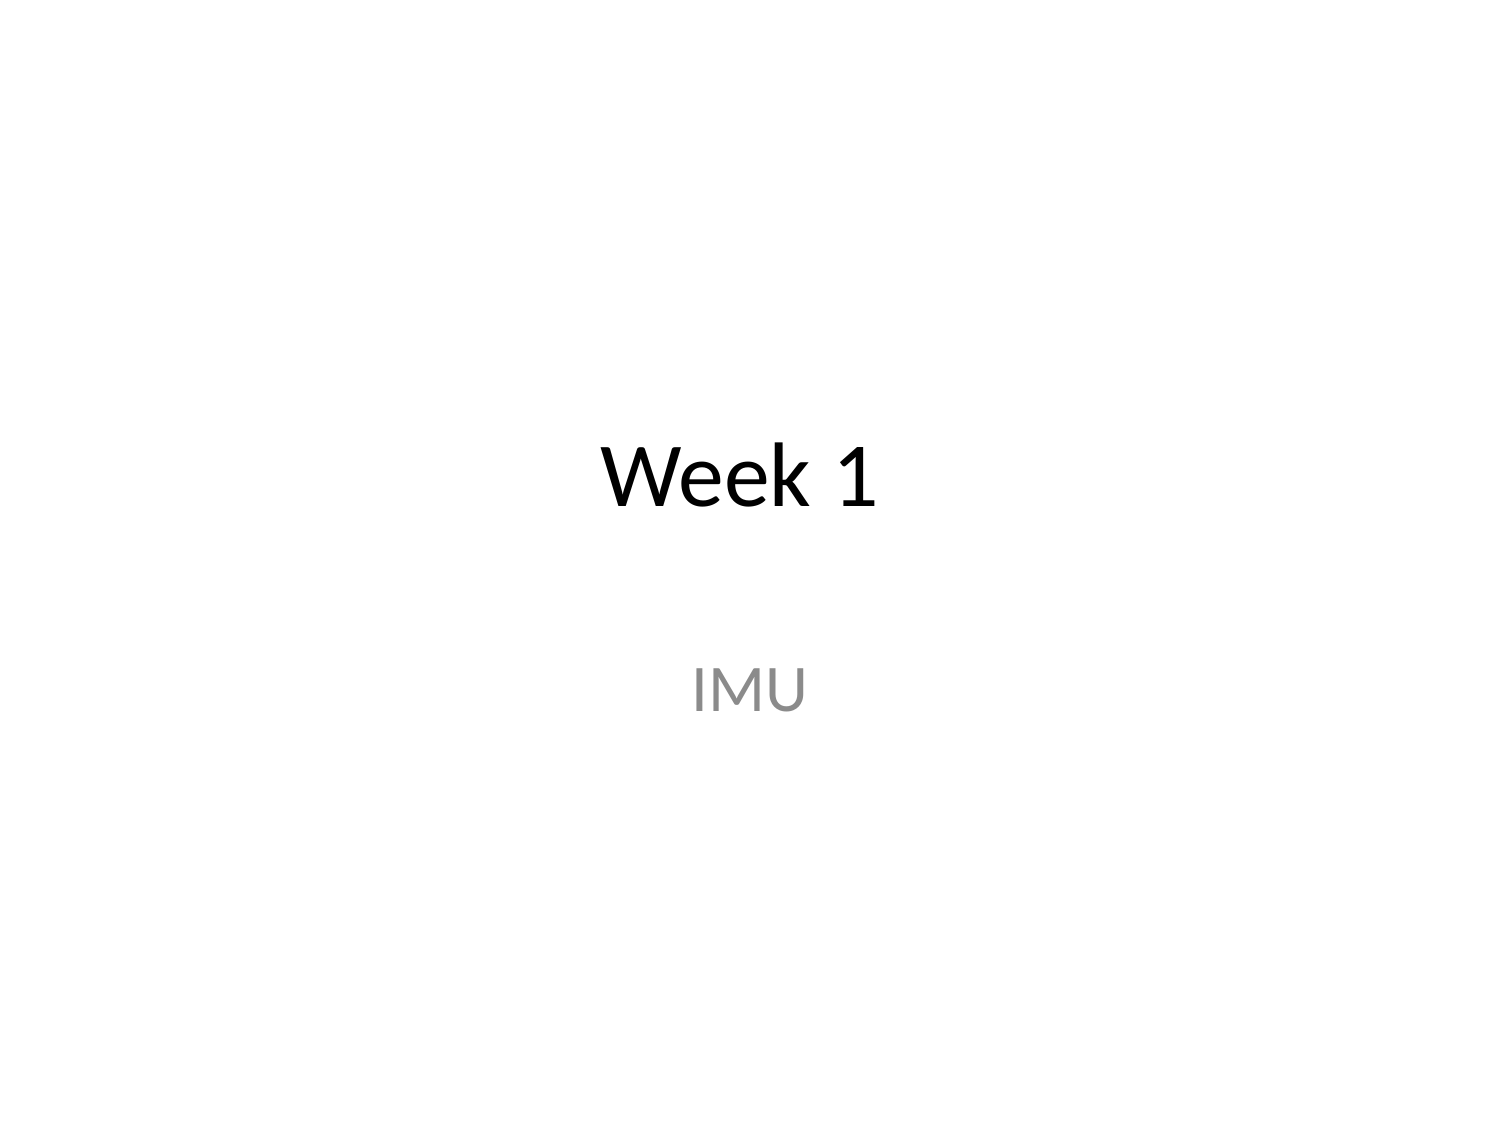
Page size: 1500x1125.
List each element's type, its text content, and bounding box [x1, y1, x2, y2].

subtitle IMU [225, 637, 1275, 925]
title Week 1 [112, 349, 1388, 591]
